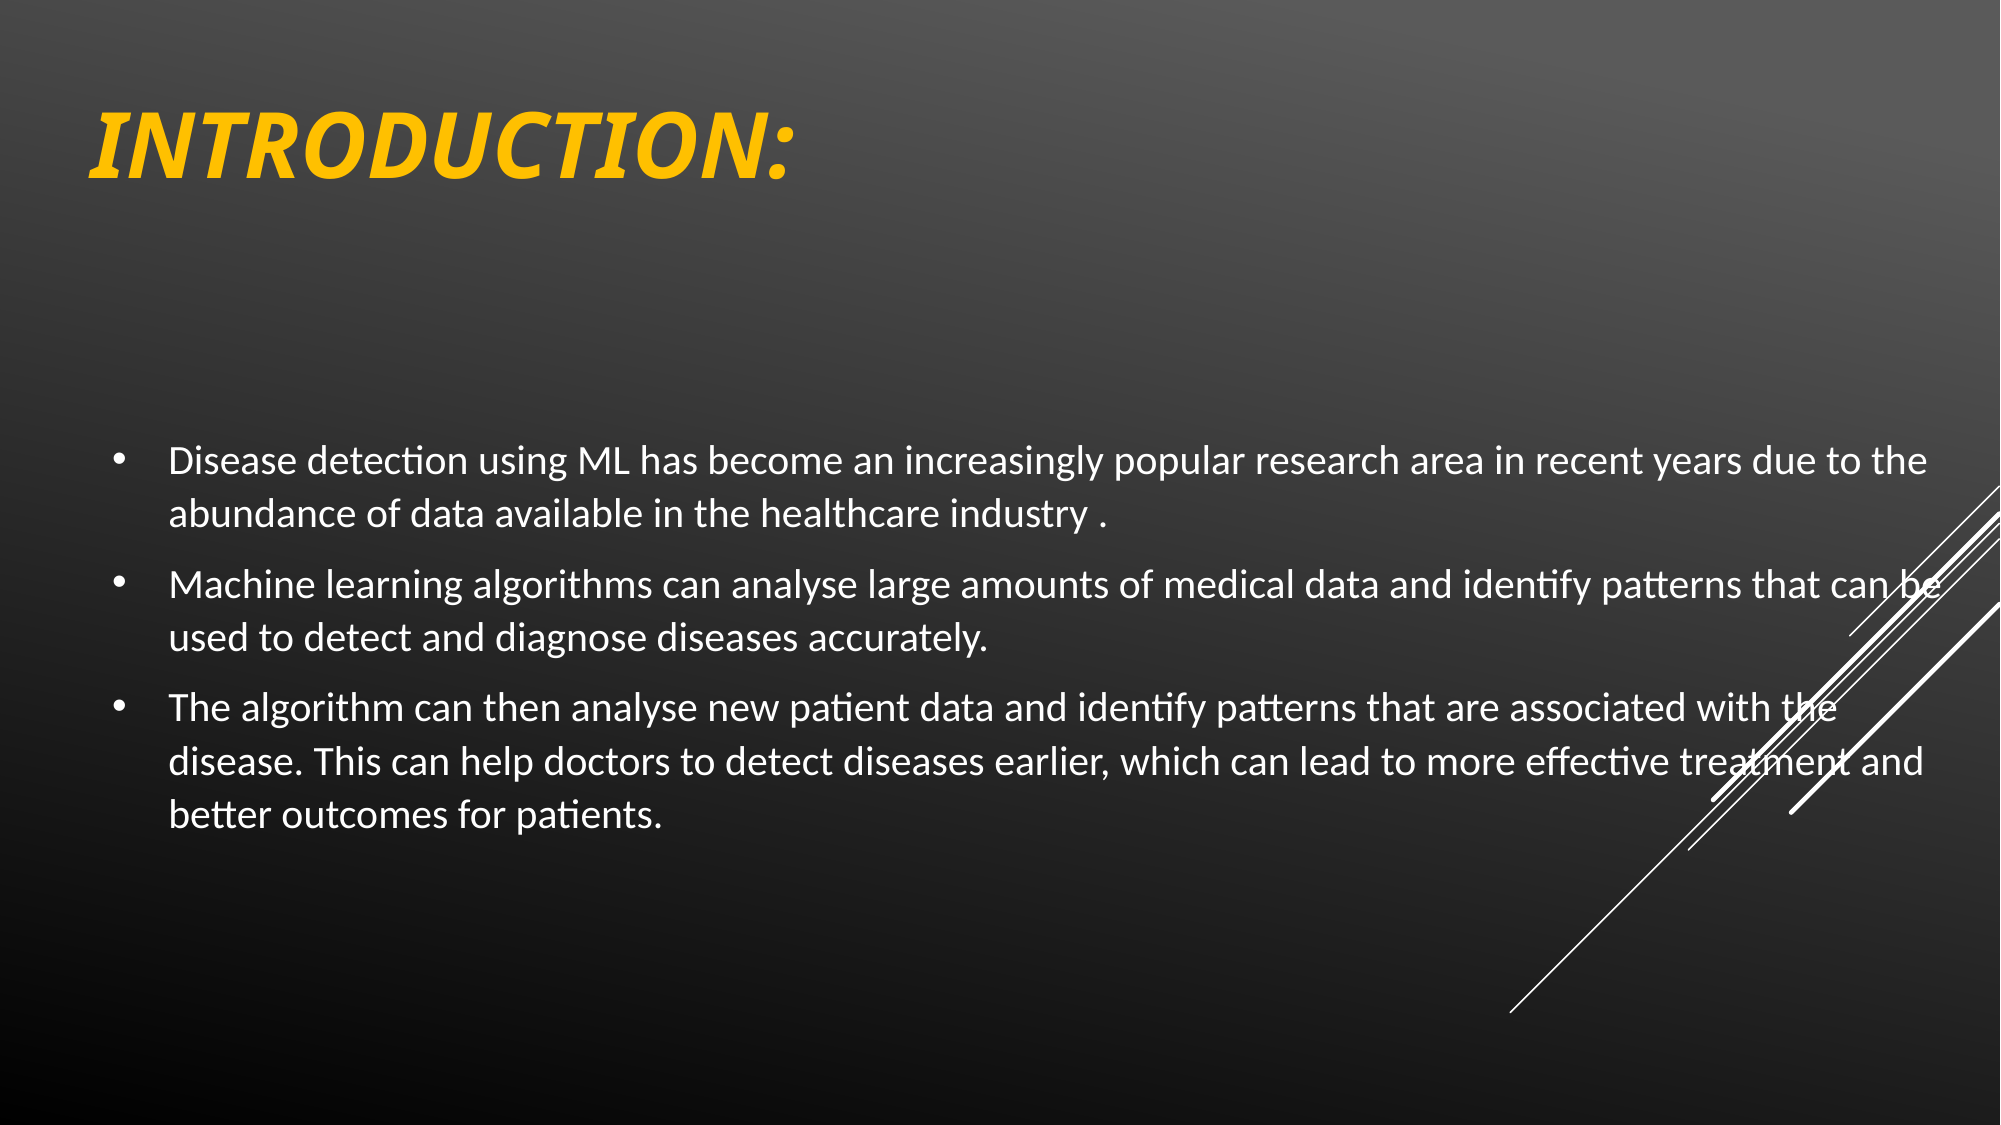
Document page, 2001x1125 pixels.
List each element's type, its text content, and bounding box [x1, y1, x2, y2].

text_box Disease detection using ML has become an increasingly popular research area in recent years due to the abundance of data available in the healthcare industry . Machine learning algorithms can analyse large amounts of medical data and identify patterns that can be used to detect and diagnose diseases accurately. The algorithm can then analyse new patient data and identify patterns that are associated with the disease. This can help doctors to detect diseases earlier, which can lead to more effective treatment and better outcomes for patients. [96, 221, 1981, 1112]
text_box INTRODUCTION: [75, 60, 1249, 223]
